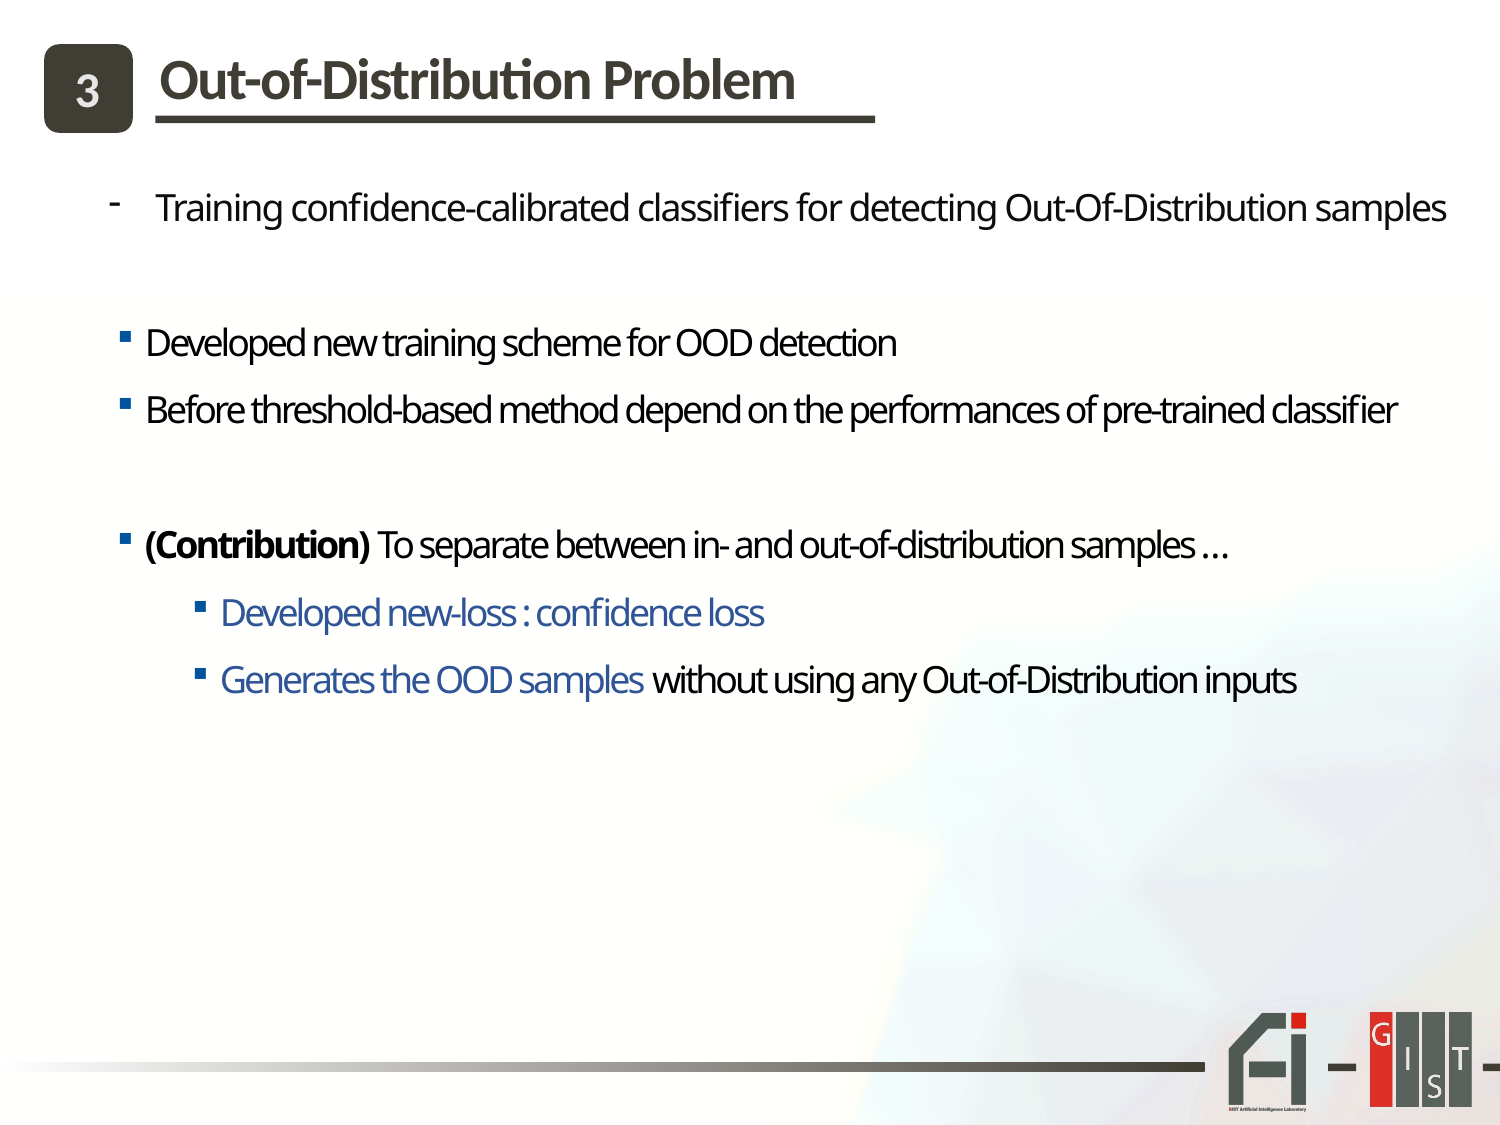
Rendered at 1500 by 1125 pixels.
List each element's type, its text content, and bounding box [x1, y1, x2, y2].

text_box [154, 119, 876, 124]
text_box Training confidence-calibrated classifiers for detecting Out-Of-Distribution samples Developed new training scheme for OOD detection Before threshold-based method depend on the performances of pre-trained classifier (Contribution) To separate between in- and out-of-distribution samples … Developed new-loss : confidence loss Generates the OOD samples without using any Out-of-Distribution inputs [93, 153, 1500, 769]
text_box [29, 44, 145, 133]
text_box Out-of-Distribution Problem [144, 33, 896, 119]
picture [0, 290, 1500, 1125]
